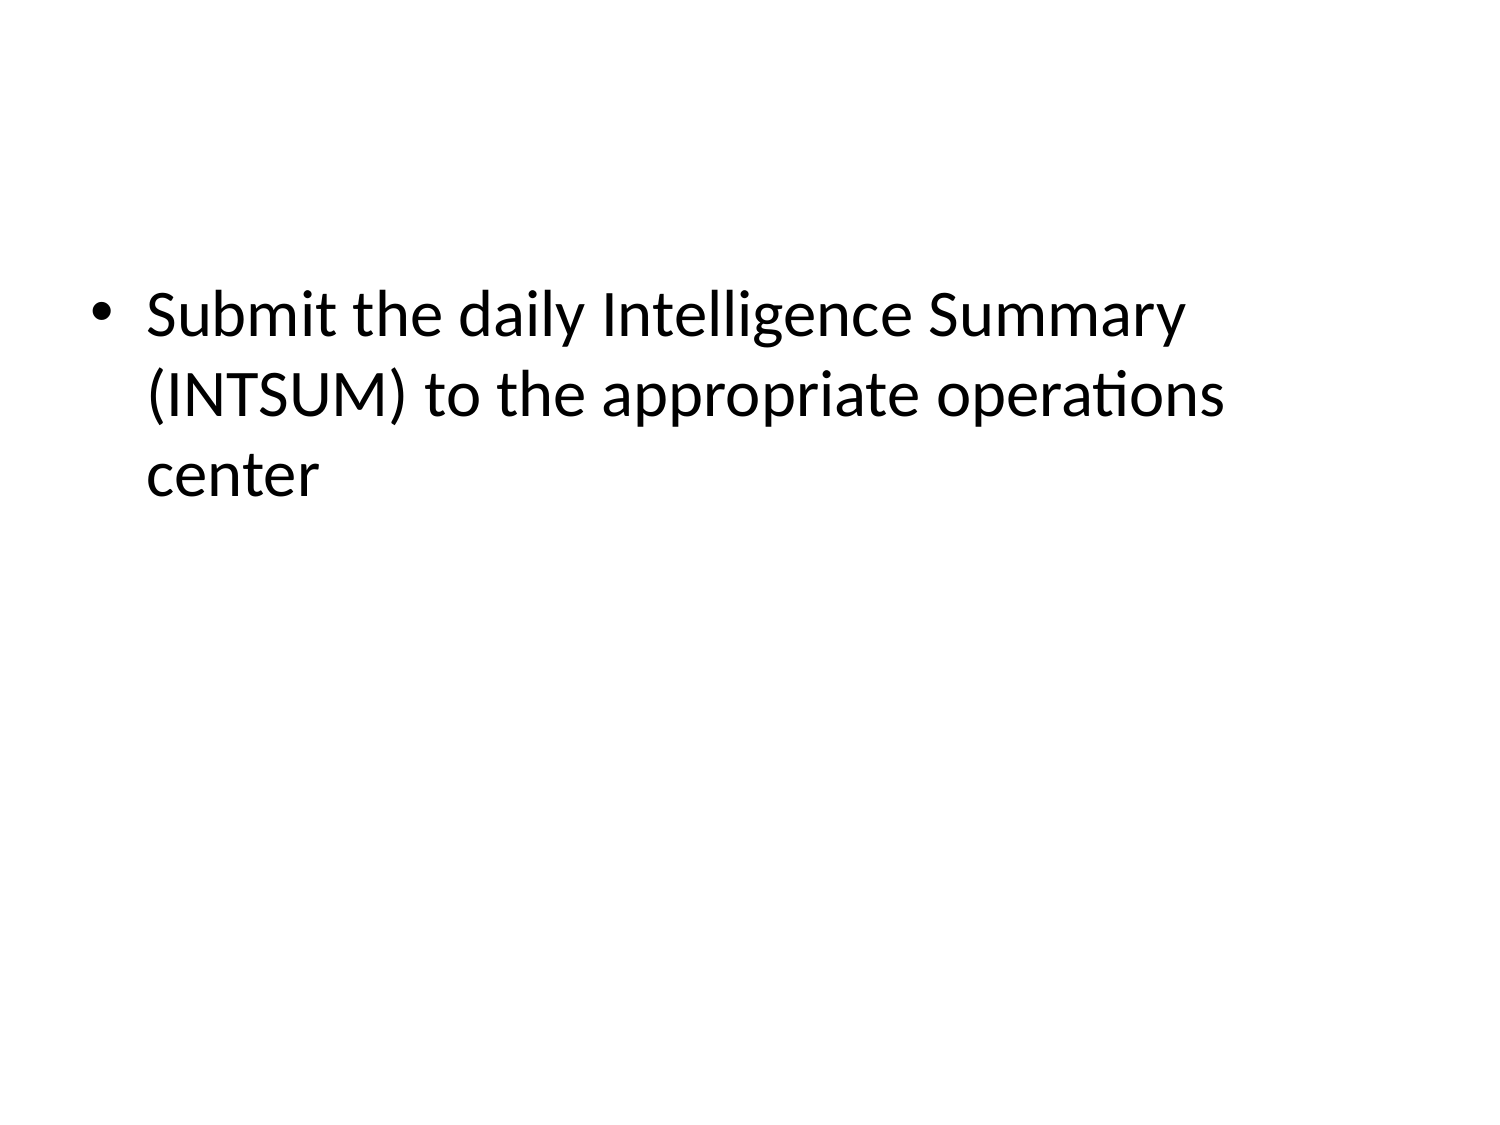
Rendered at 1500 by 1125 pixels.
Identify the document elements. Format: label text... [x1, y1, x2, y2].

list Submit the daily Intelligence Summary (INTSUM) to the appropriate operations center [75, 262, 1425, 1005]
